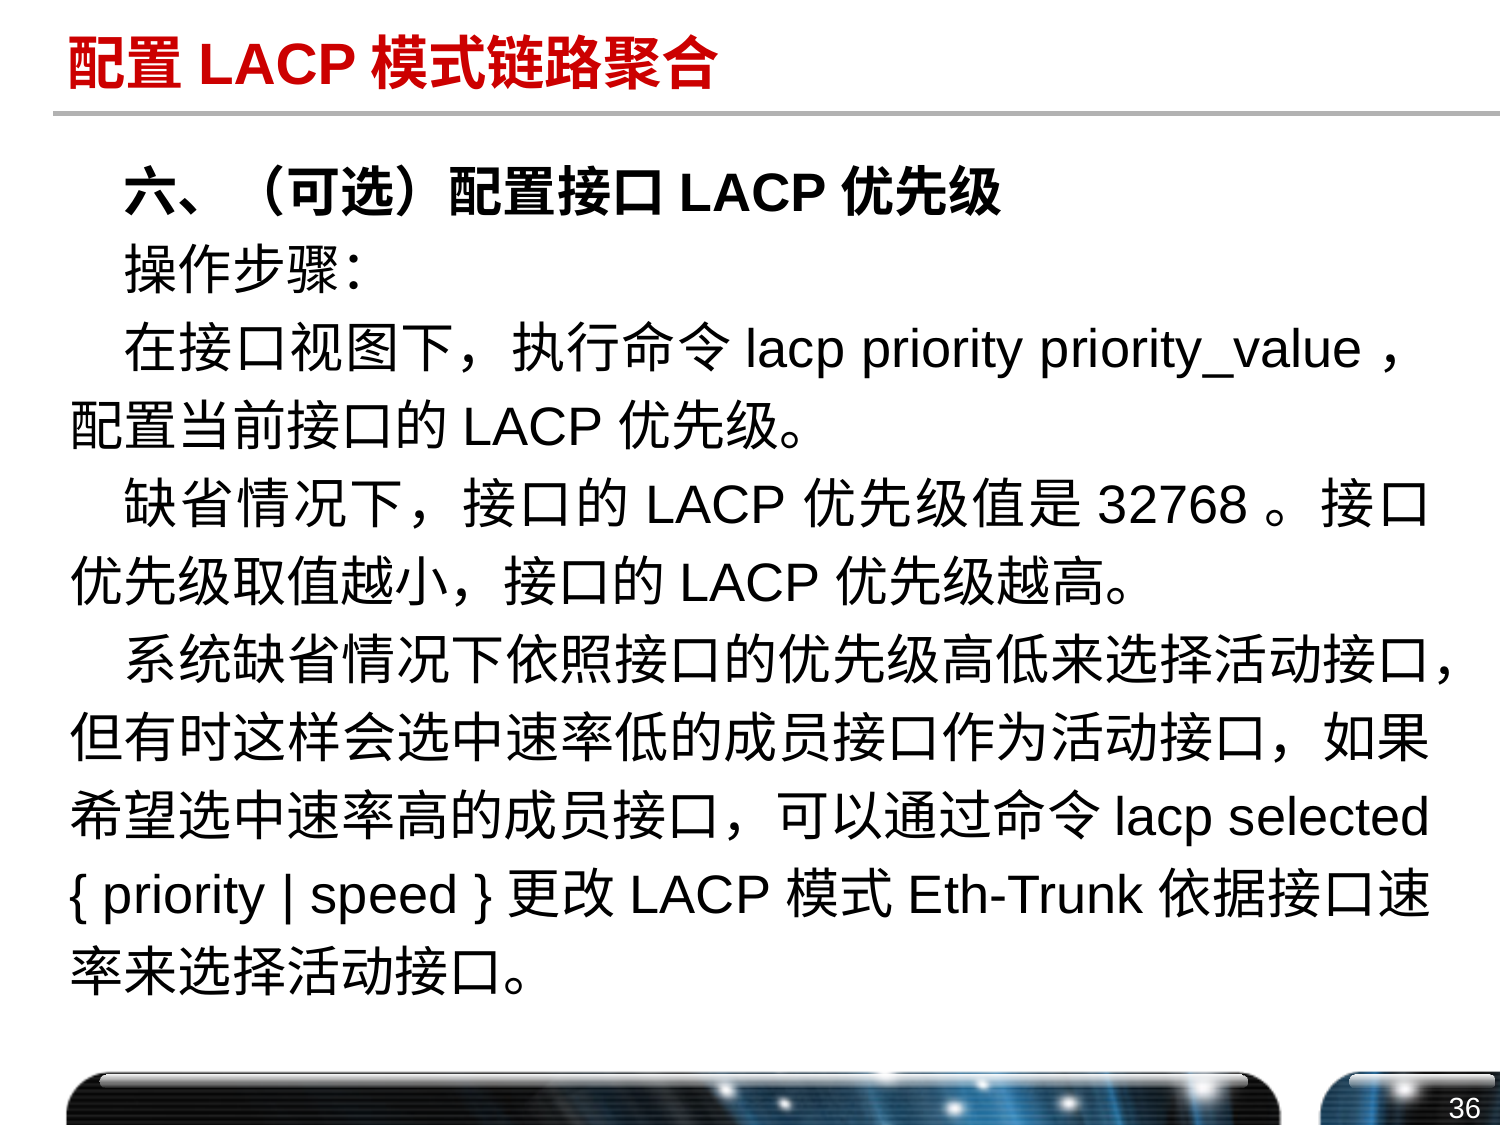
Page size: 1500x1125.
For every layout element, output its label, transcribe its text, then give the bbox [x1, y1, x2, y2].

picture [50, 1051, 1500, 1125]
text_box 六、（可选）配置接口LACP优先级 操作步骤： 在接口视图下，执行命令lacp priority priority_value，配置当前接口的LACP优先级。 缺省情况下，接口的LACP优先级值是32768。接口优先级取值越小，接口的LACP优先级越高。 系统缺省情况下依照接口的优先级高低来选择活动接口，但有时这样会选中速率低的成员接口作为活动接口，如果希望选中速率高的成员接口，可以通过命令lacp selected { priority | speed }更改LACP模式Eth-Trunk依据接口速率来选择活动接口。 [54, 137, 1447, 1010]
title 配置LACP模式链路聚合 [52, 11, 1241, 112]
